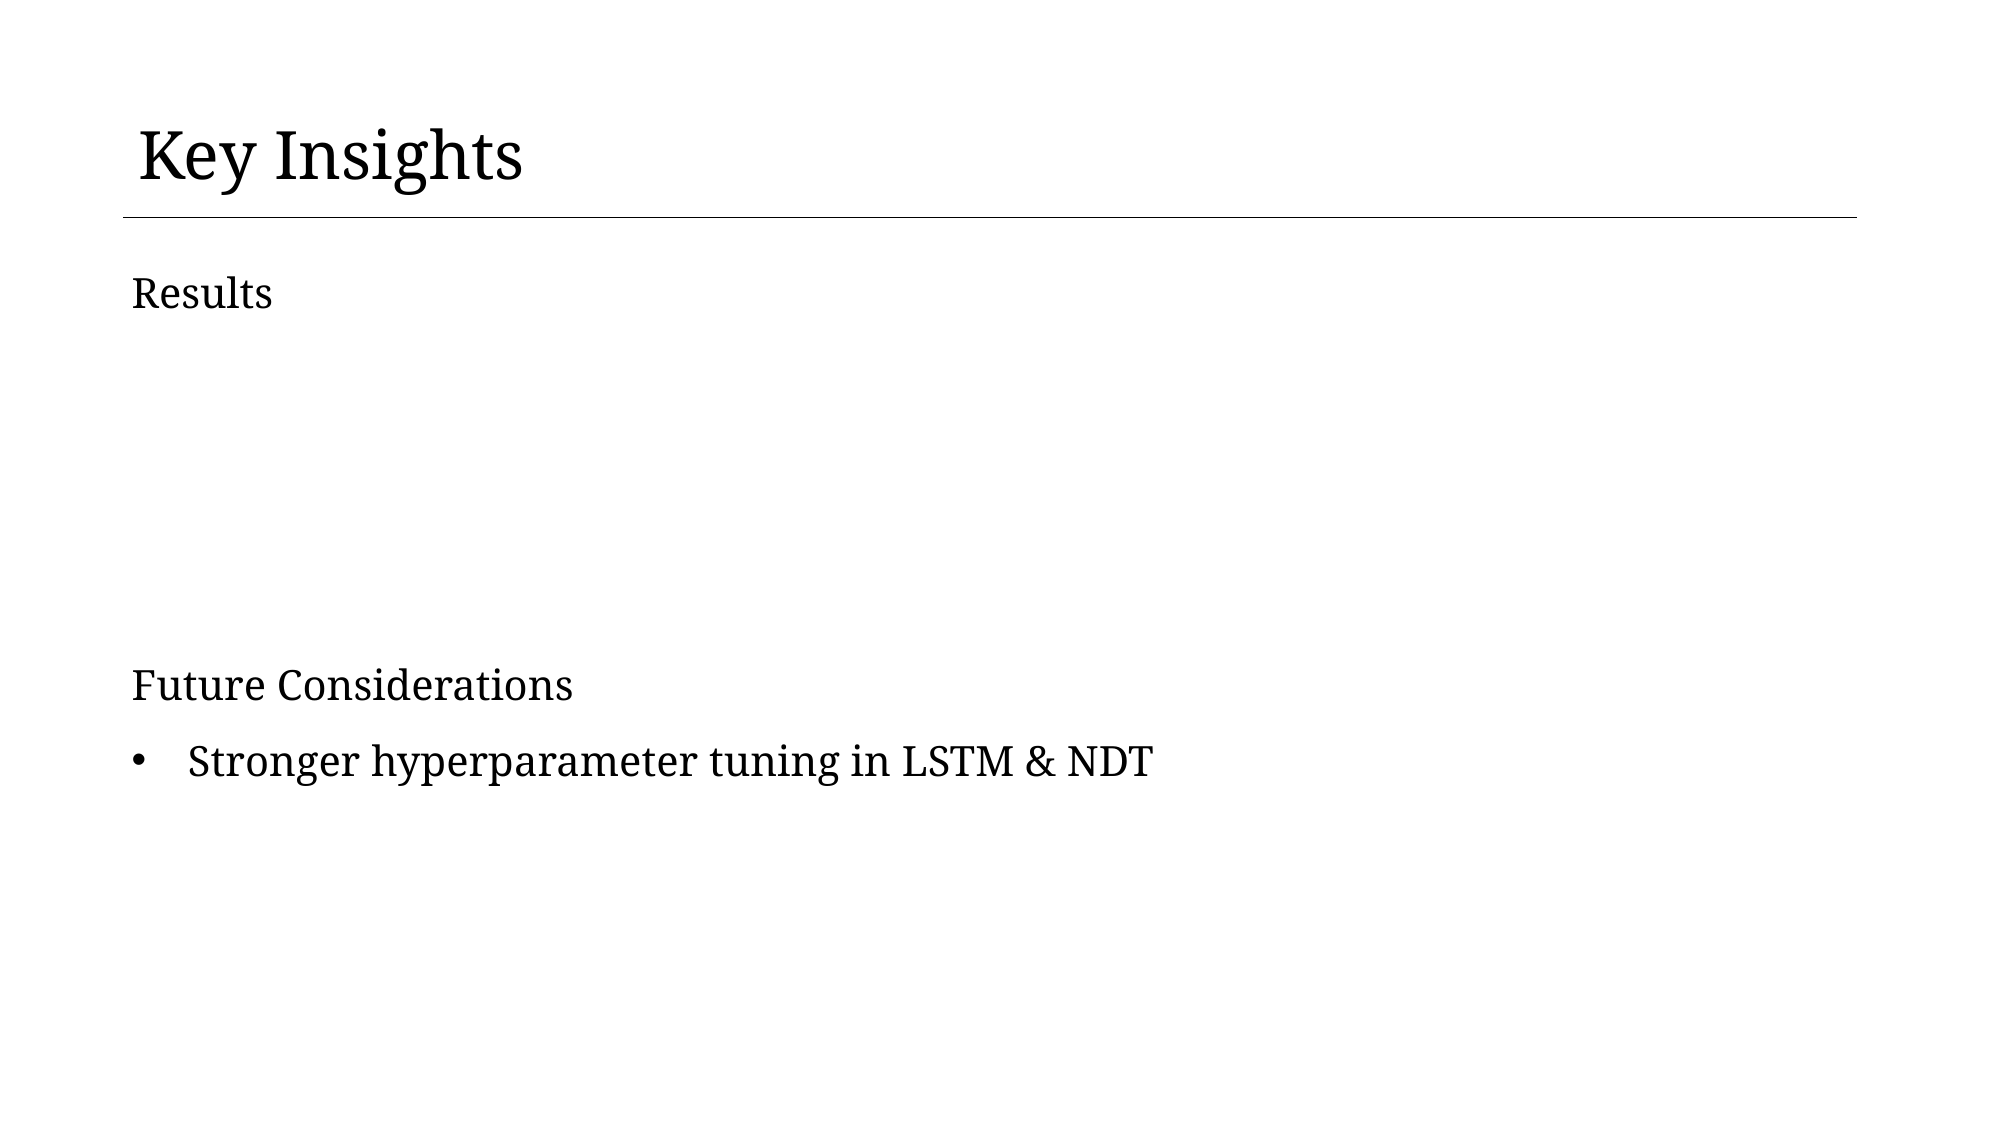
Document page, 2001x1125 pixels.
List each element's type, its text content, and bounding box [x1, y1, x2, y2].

title Key Insights [123, 79, 1786, 201]
list Results Future Considerations Stronger hyperparameter tuning in LSTM & NDT [116, 254, 1857, 1046]
